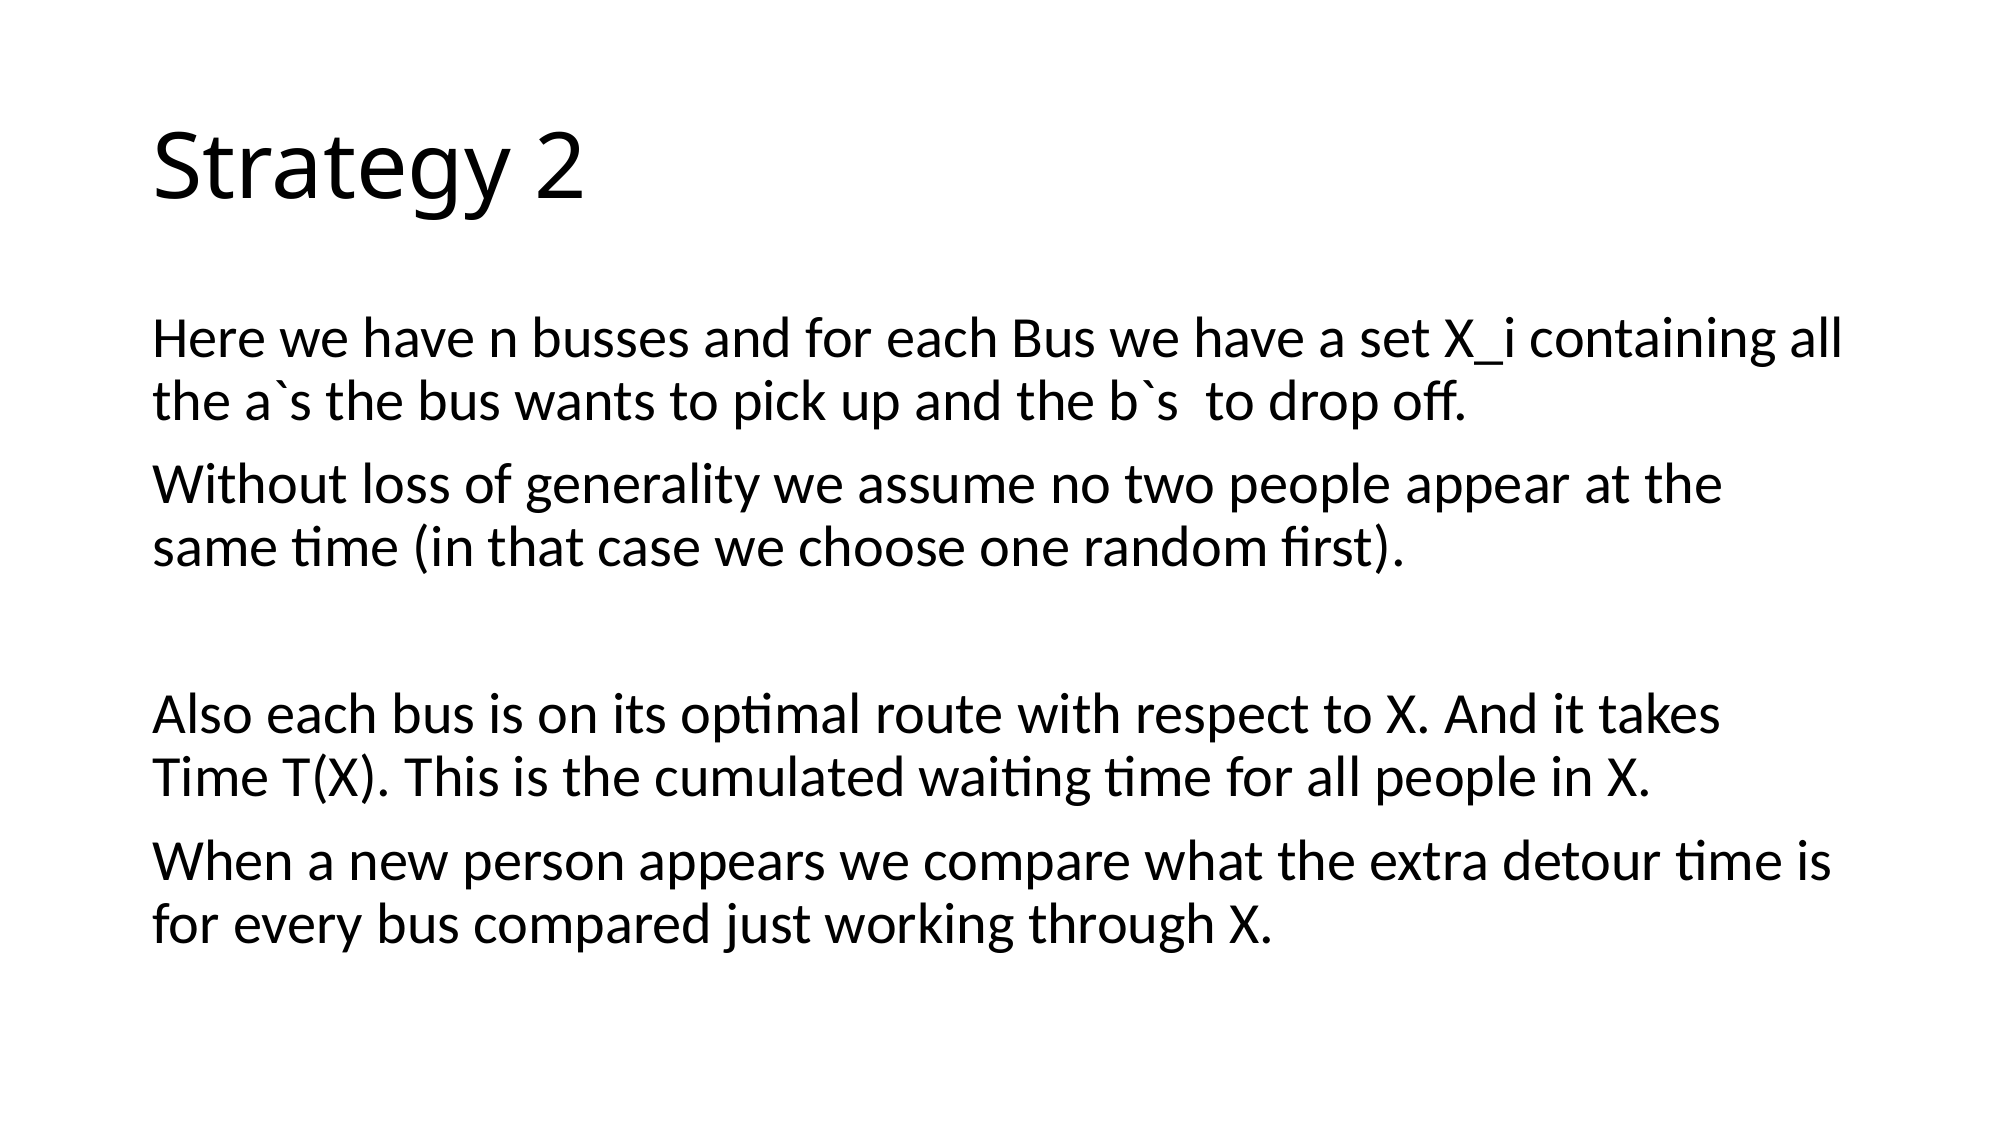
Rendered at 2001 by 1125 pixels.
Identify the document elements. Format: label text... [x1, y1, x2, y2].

list Here we have n busses and for each Bus we have a set X_i containing all the a`s the bus wants to pick up and the b`s to drop off. Without loss of generality we assume no two people appear at the same time (in that case we choose one random first). Also each bus is on its optimal route with respect to X. And it takes Time T(X). This is the cumulated waiting time for all people in X. When a new person appears we compare what the extra detour time is for every bus compared just working through X. [137, 299, 1863, 1014]
title Strategy 2 [137, 59, 1863, 278]
